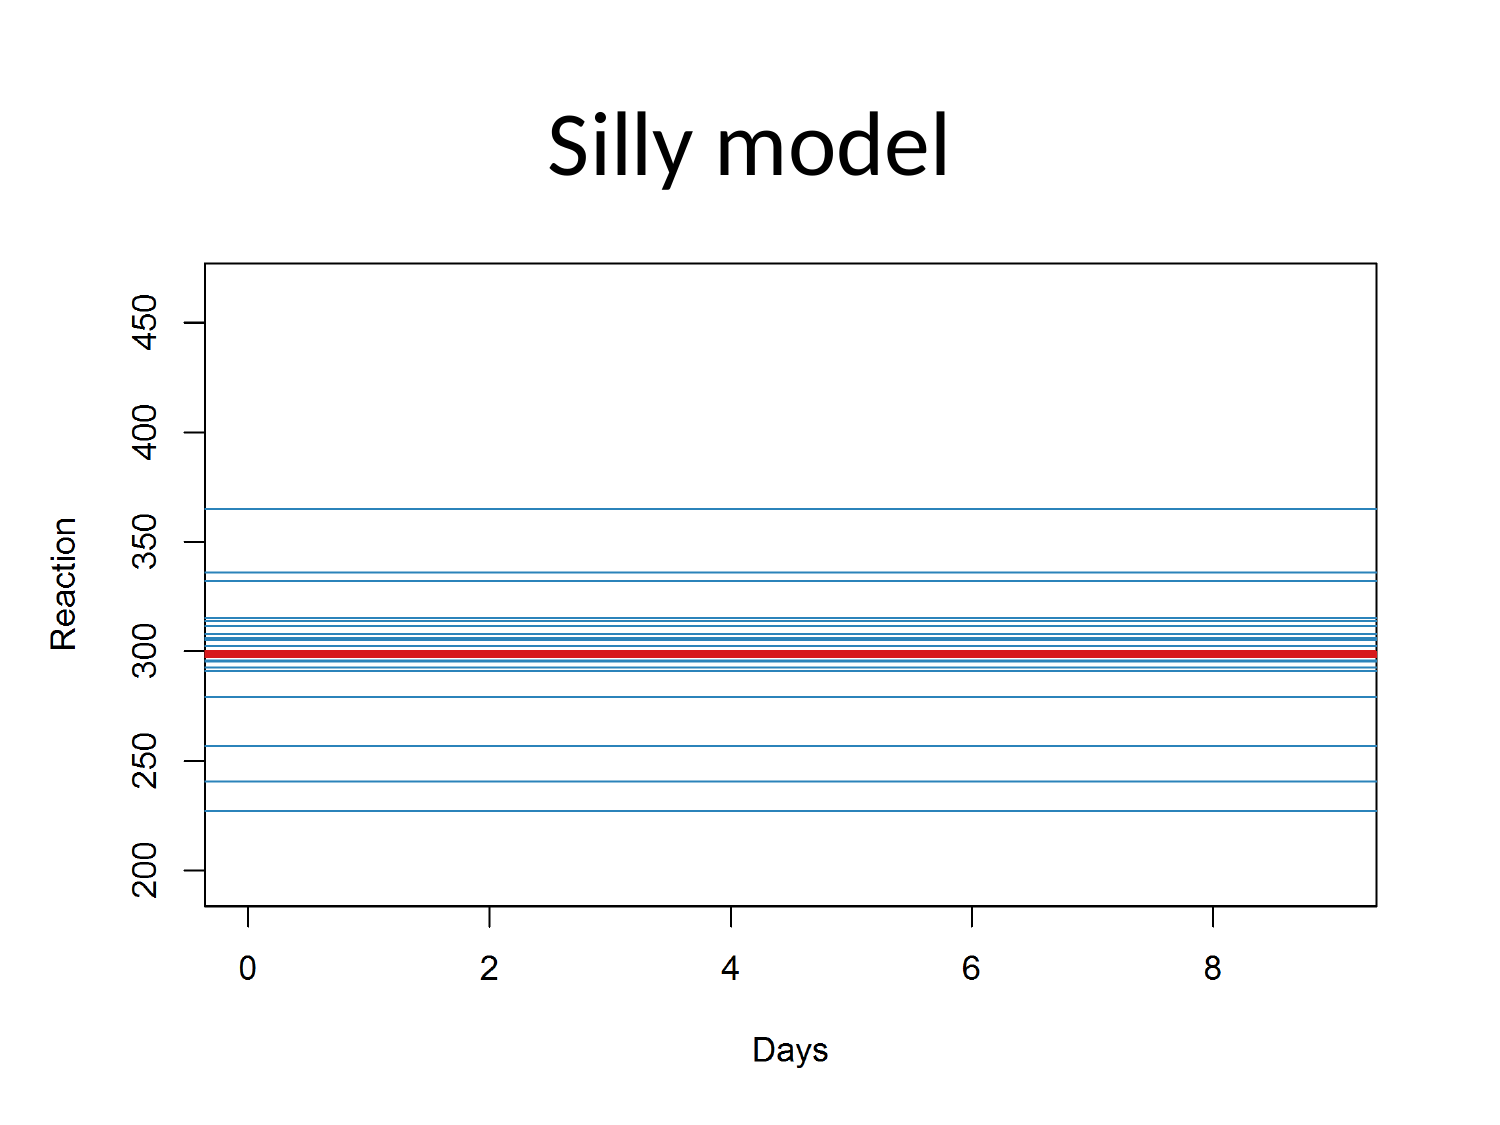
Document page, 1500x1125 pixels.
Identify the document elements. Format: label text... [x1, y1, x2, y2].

title Silly model [75, 45, 1425, 215]
picture [38, 216, 1462, 1114]
